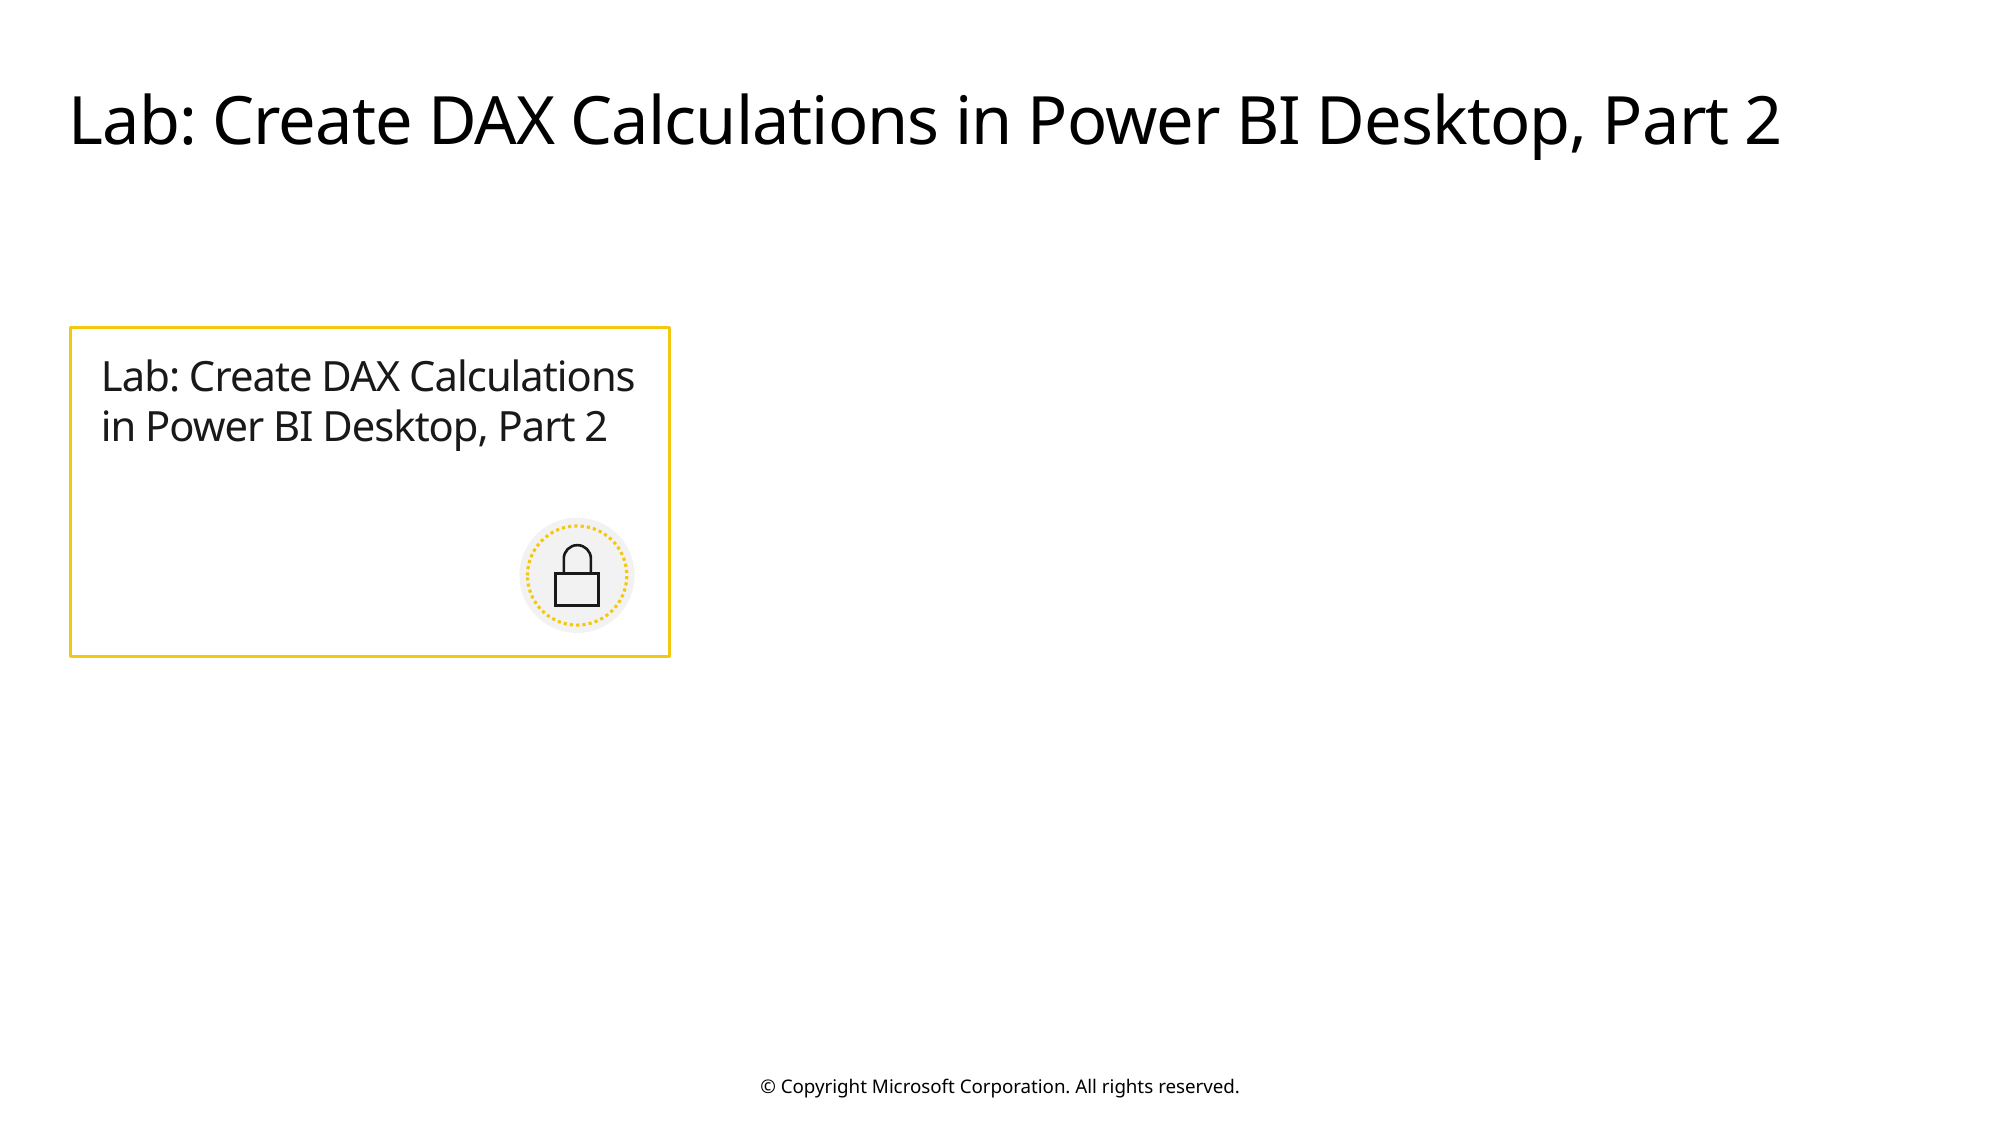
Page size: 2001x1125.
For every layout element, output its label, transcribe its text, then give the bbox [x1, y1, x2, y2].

list Lab: Create DAX Calculations in Power BI Desktop, Part 2 [69, 326, 671, 658]
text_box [519, 517, 635, 634]
title Lab: Create DAX Calculations in Power BI Desktop, Part 2 [68, 72, 1930, 184]
